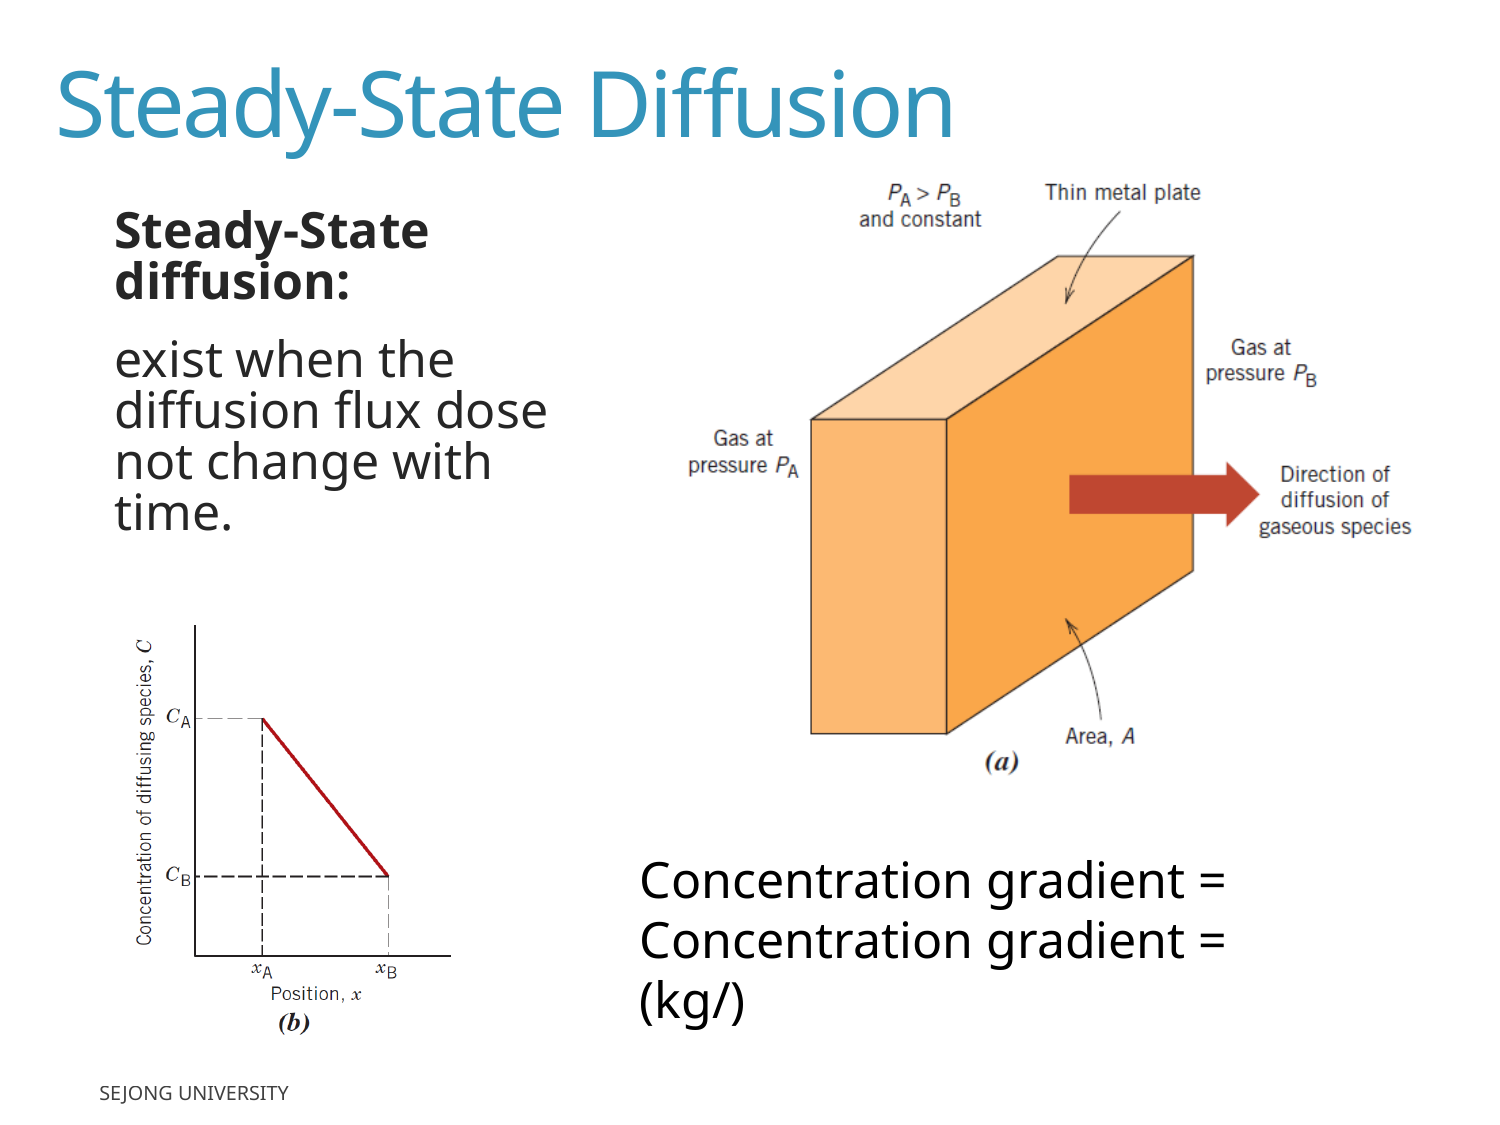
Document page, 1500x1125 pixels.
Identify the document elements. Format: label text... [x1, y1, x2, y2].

list Steady-State diffusion: exist when the diffusion flux dose not change with time. [84, 200, 600, 584]
picture [674, 171, 1429, 788]
picture [124, 619, 476, 1040]
footer SEJONG UNIVERSITY [84, 1075, 704, 1113]
title Steady-State Diffusion [40, 50, 1366, 165]
